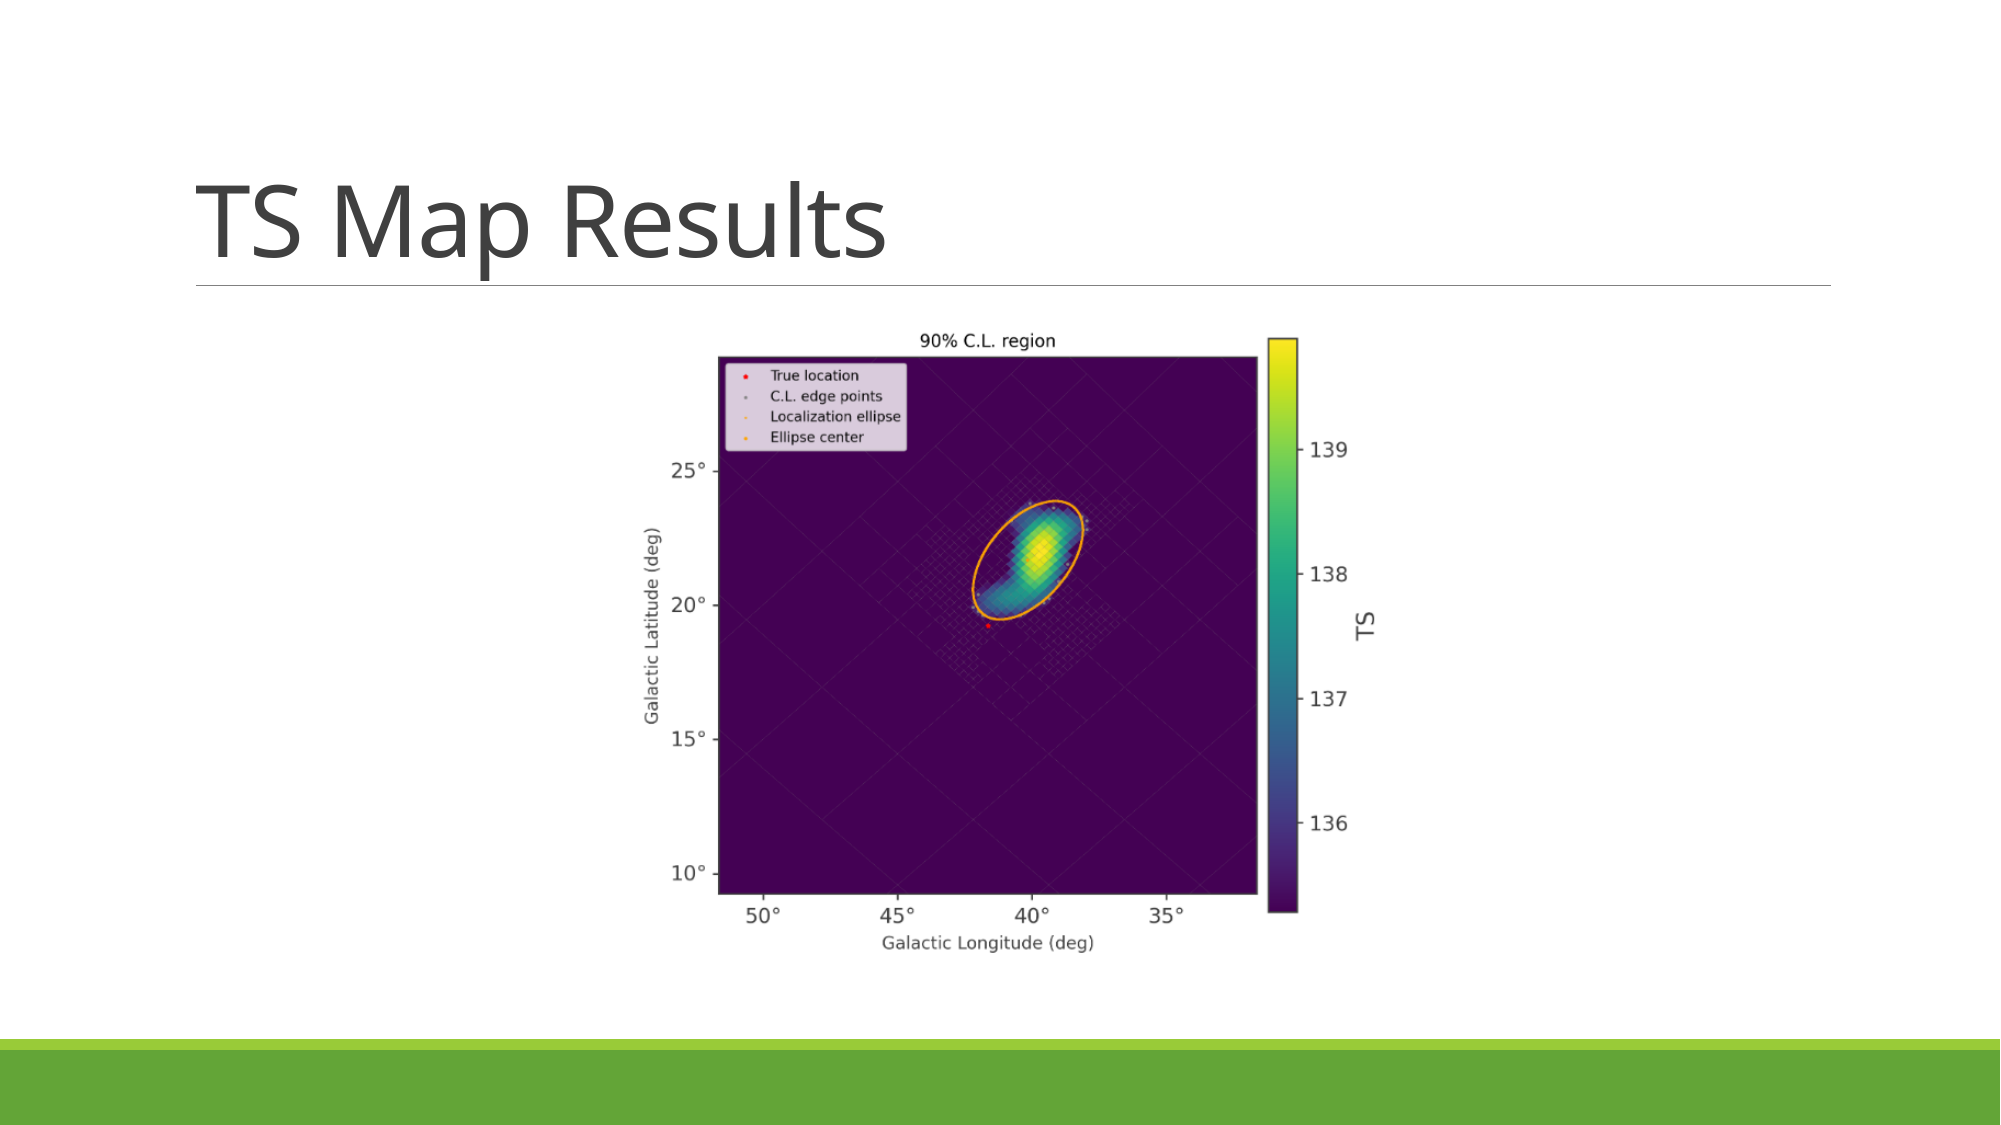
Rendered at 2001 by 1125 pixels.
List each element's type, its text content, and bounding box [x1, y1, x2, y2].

title TS Map Results [180, 47, 1830, 285]
picture [627, 325, 1383, 967]
